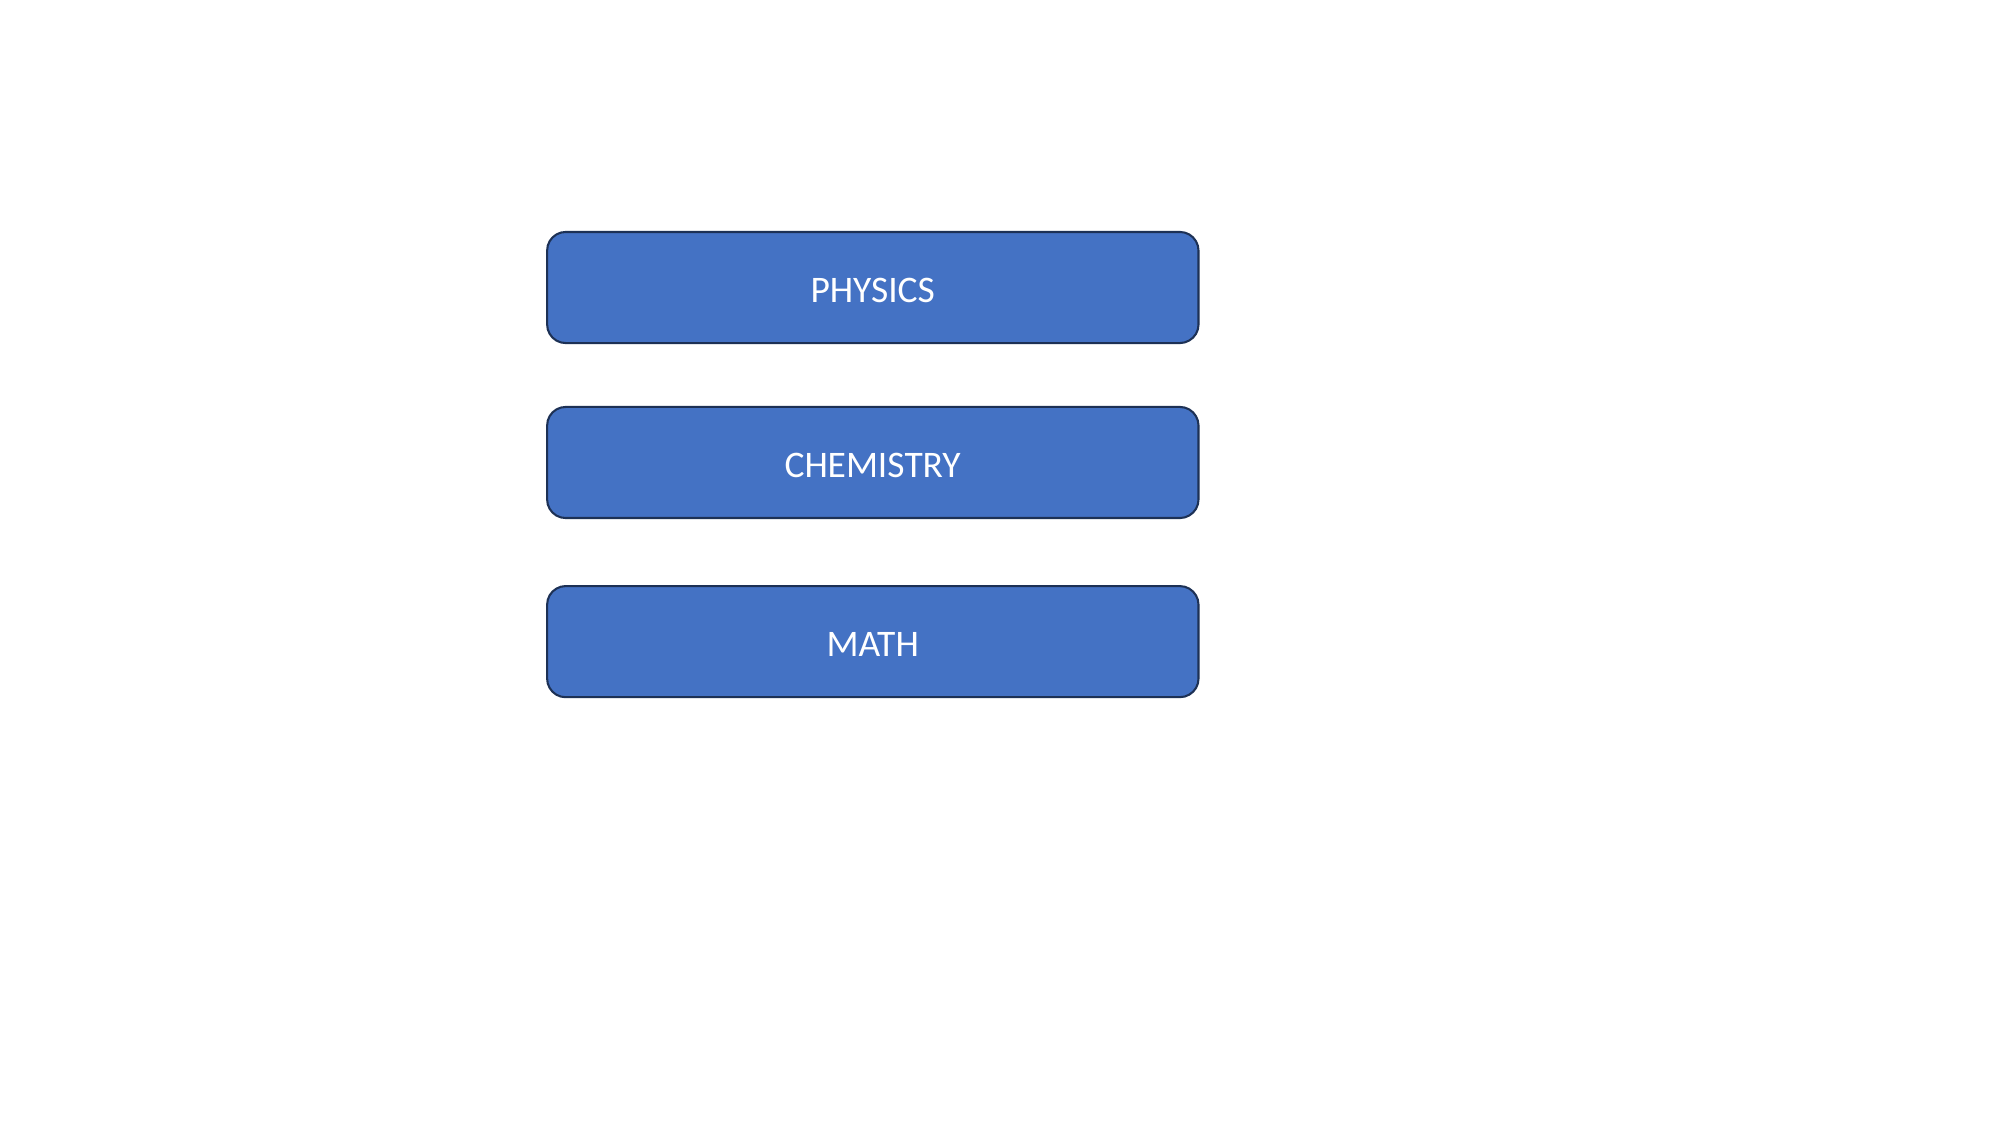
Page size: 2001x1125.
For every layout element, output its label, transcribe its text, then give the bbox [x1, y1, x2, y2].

text_box MATH [546, 585, 1200, 699]
text_box PHYSICS [546, 230, 1200, 345]
text_box CHEMISTRY [546, 405, 1200, 520]
